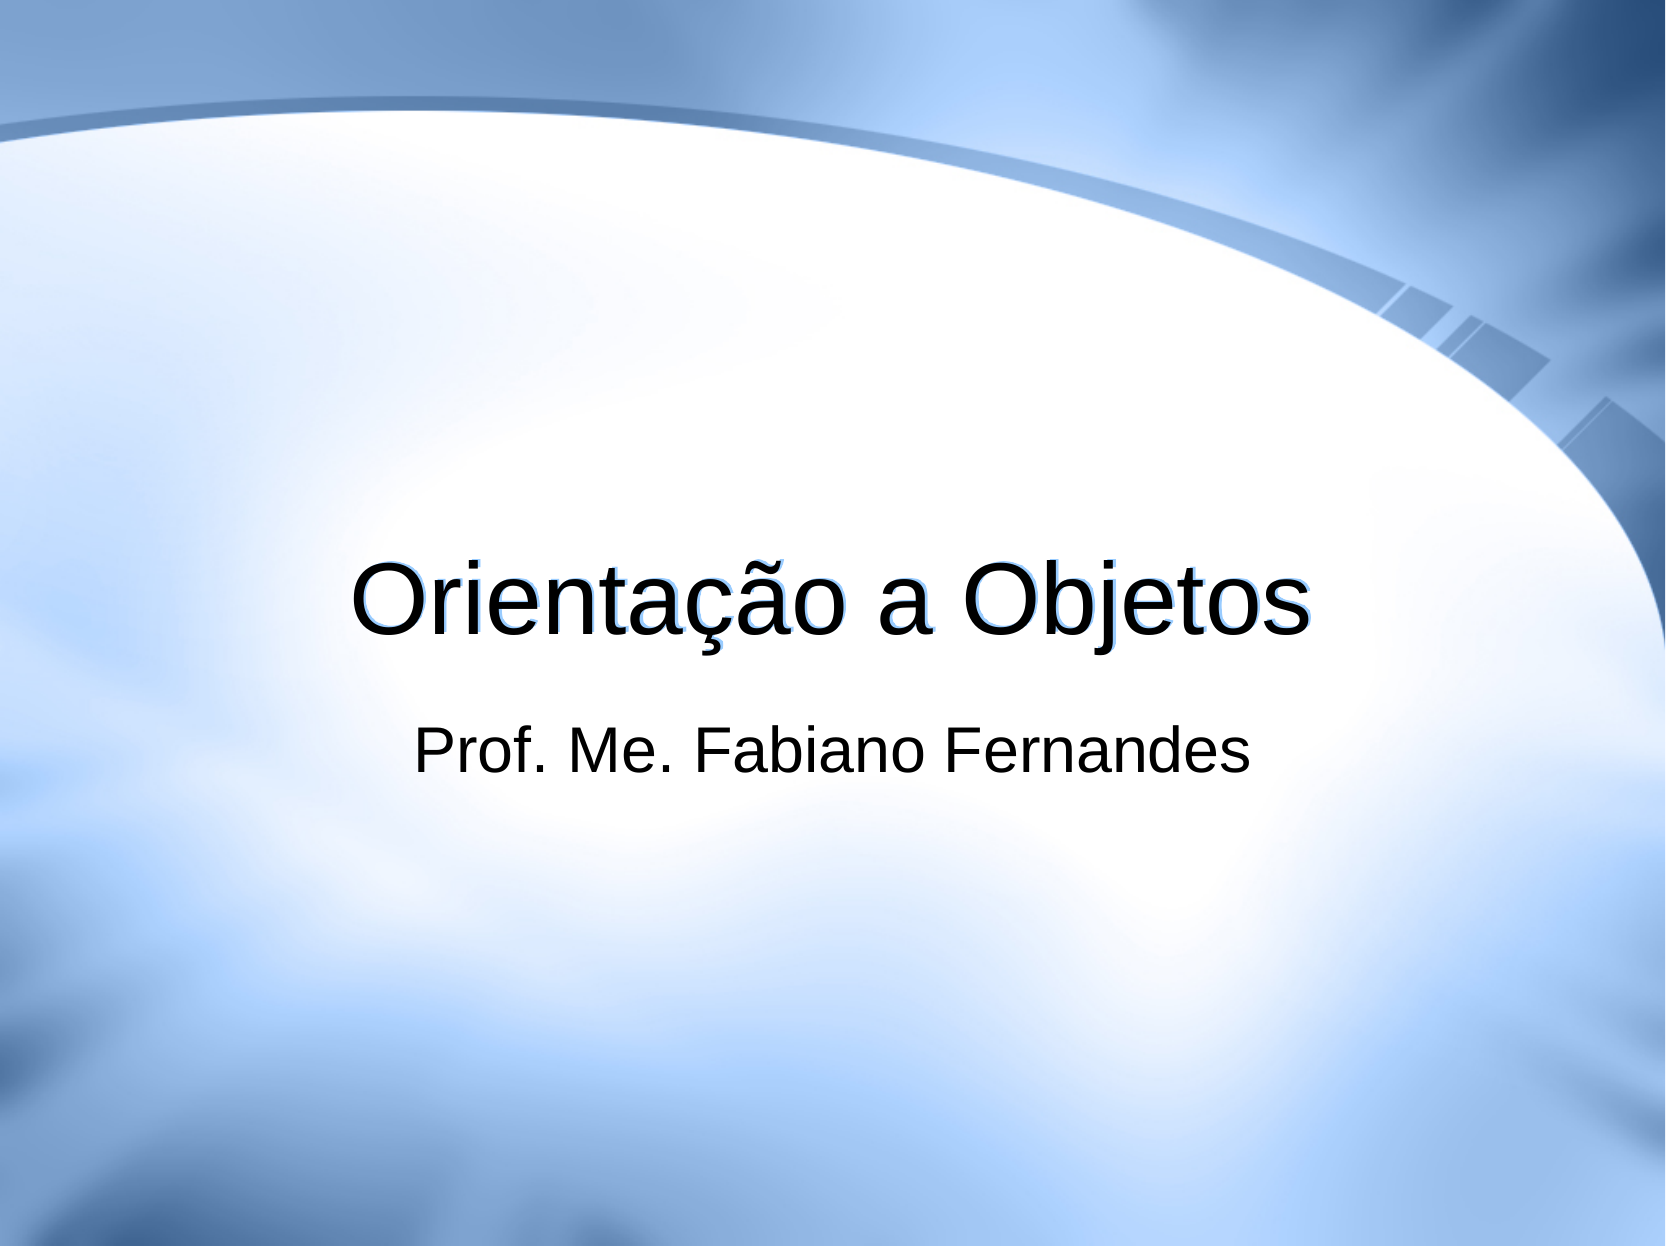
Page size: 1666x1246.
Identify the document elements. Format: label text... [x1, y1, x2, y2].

picture [0, 0, 1666, 1246]
subtitle Prof. Me. Fabiano Fernandes [252, 699, 1413, 1038]
title Orientação a Objetos [50, 487, 1613, 700]
